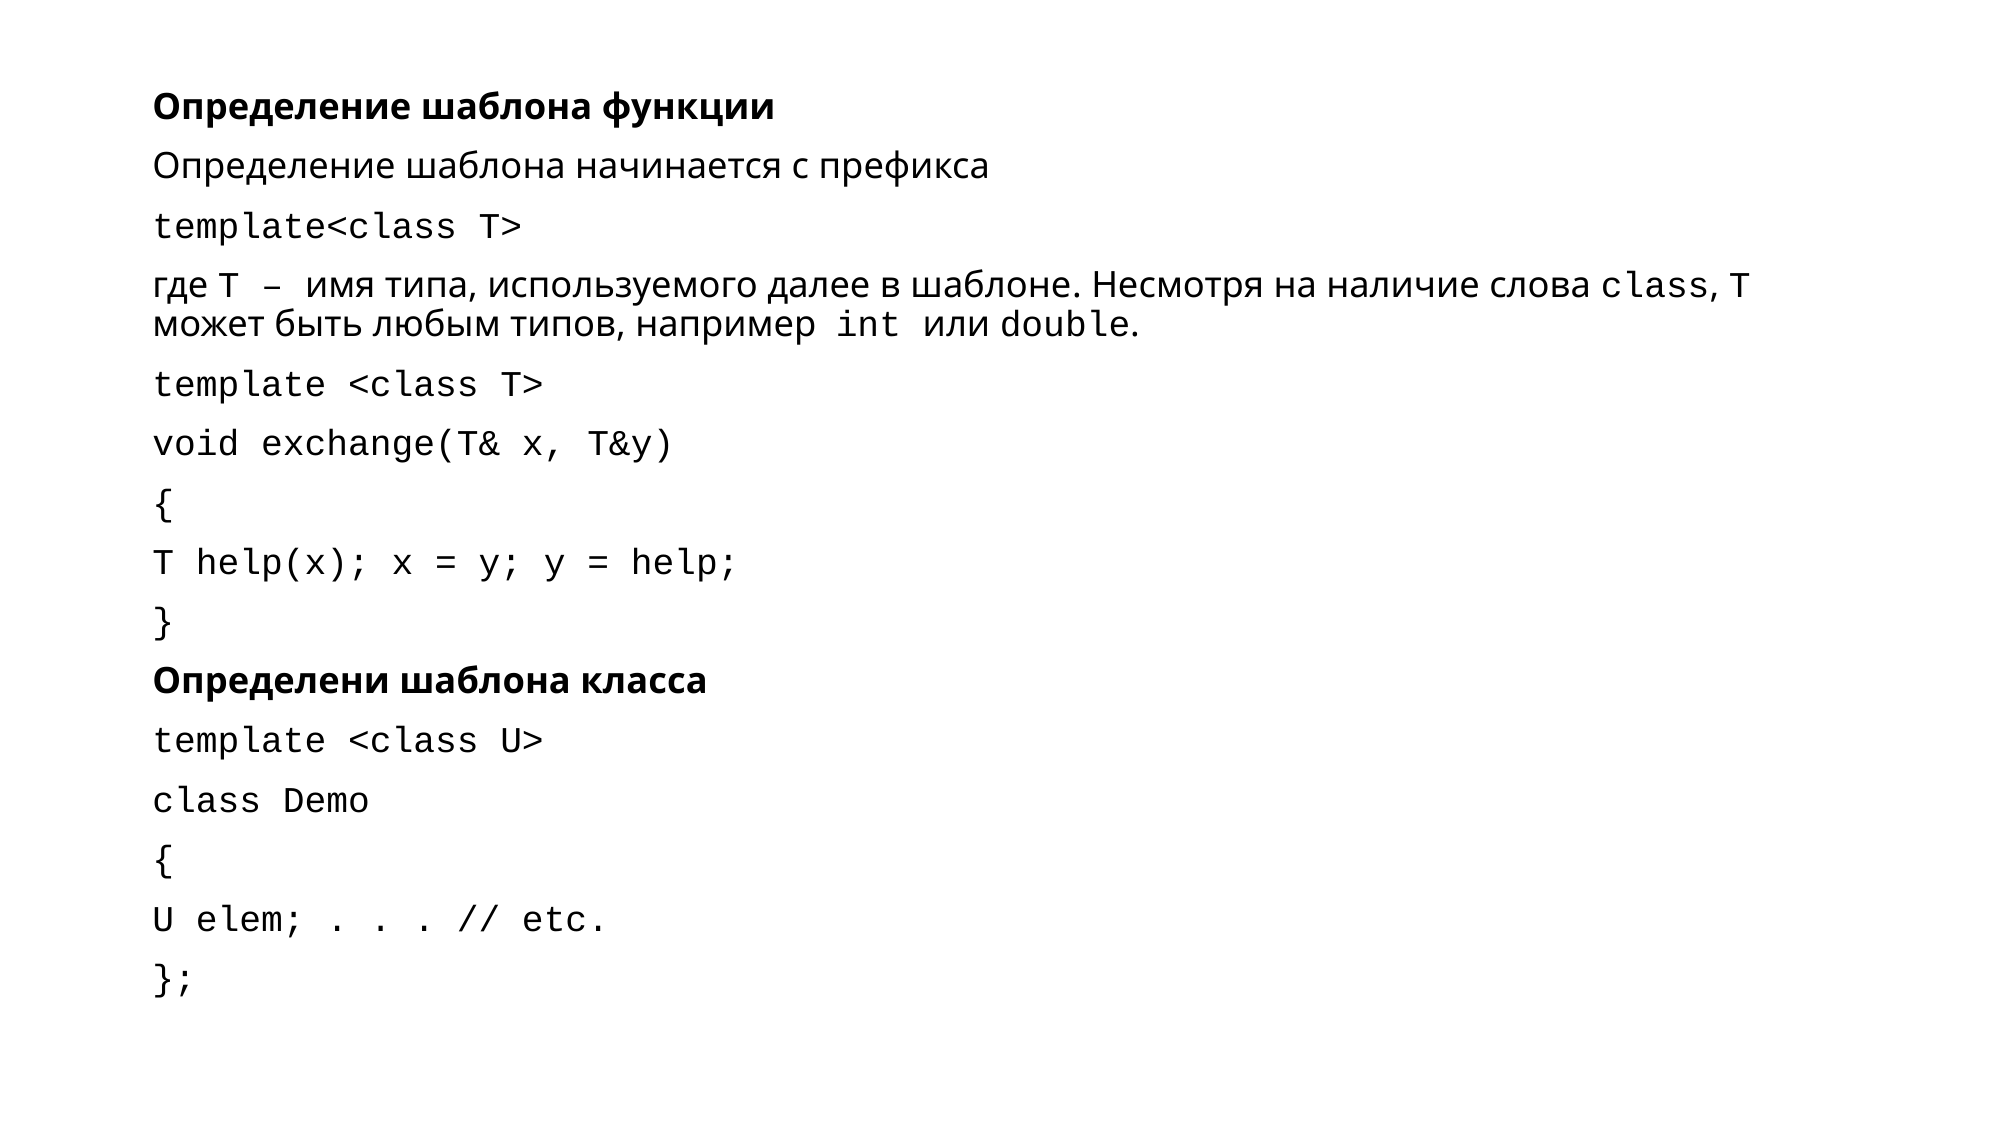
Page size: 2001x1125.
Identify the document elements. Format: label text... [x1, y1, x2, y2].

list Определение шаблона функции Определение шаблона начинается с префикса template<class T> где T – имя типа, используемого далее в шаблоне. Несмотря на наличие слова class, T может быть любым типов, например int или double. template <class T> void exchange(T& x, T&y) { T help(x); x = y; y = help; } Определени шаблона класса template <class U> class Demo { U elem; . . . // etc. }; [137, 80, 1863, 1014]
